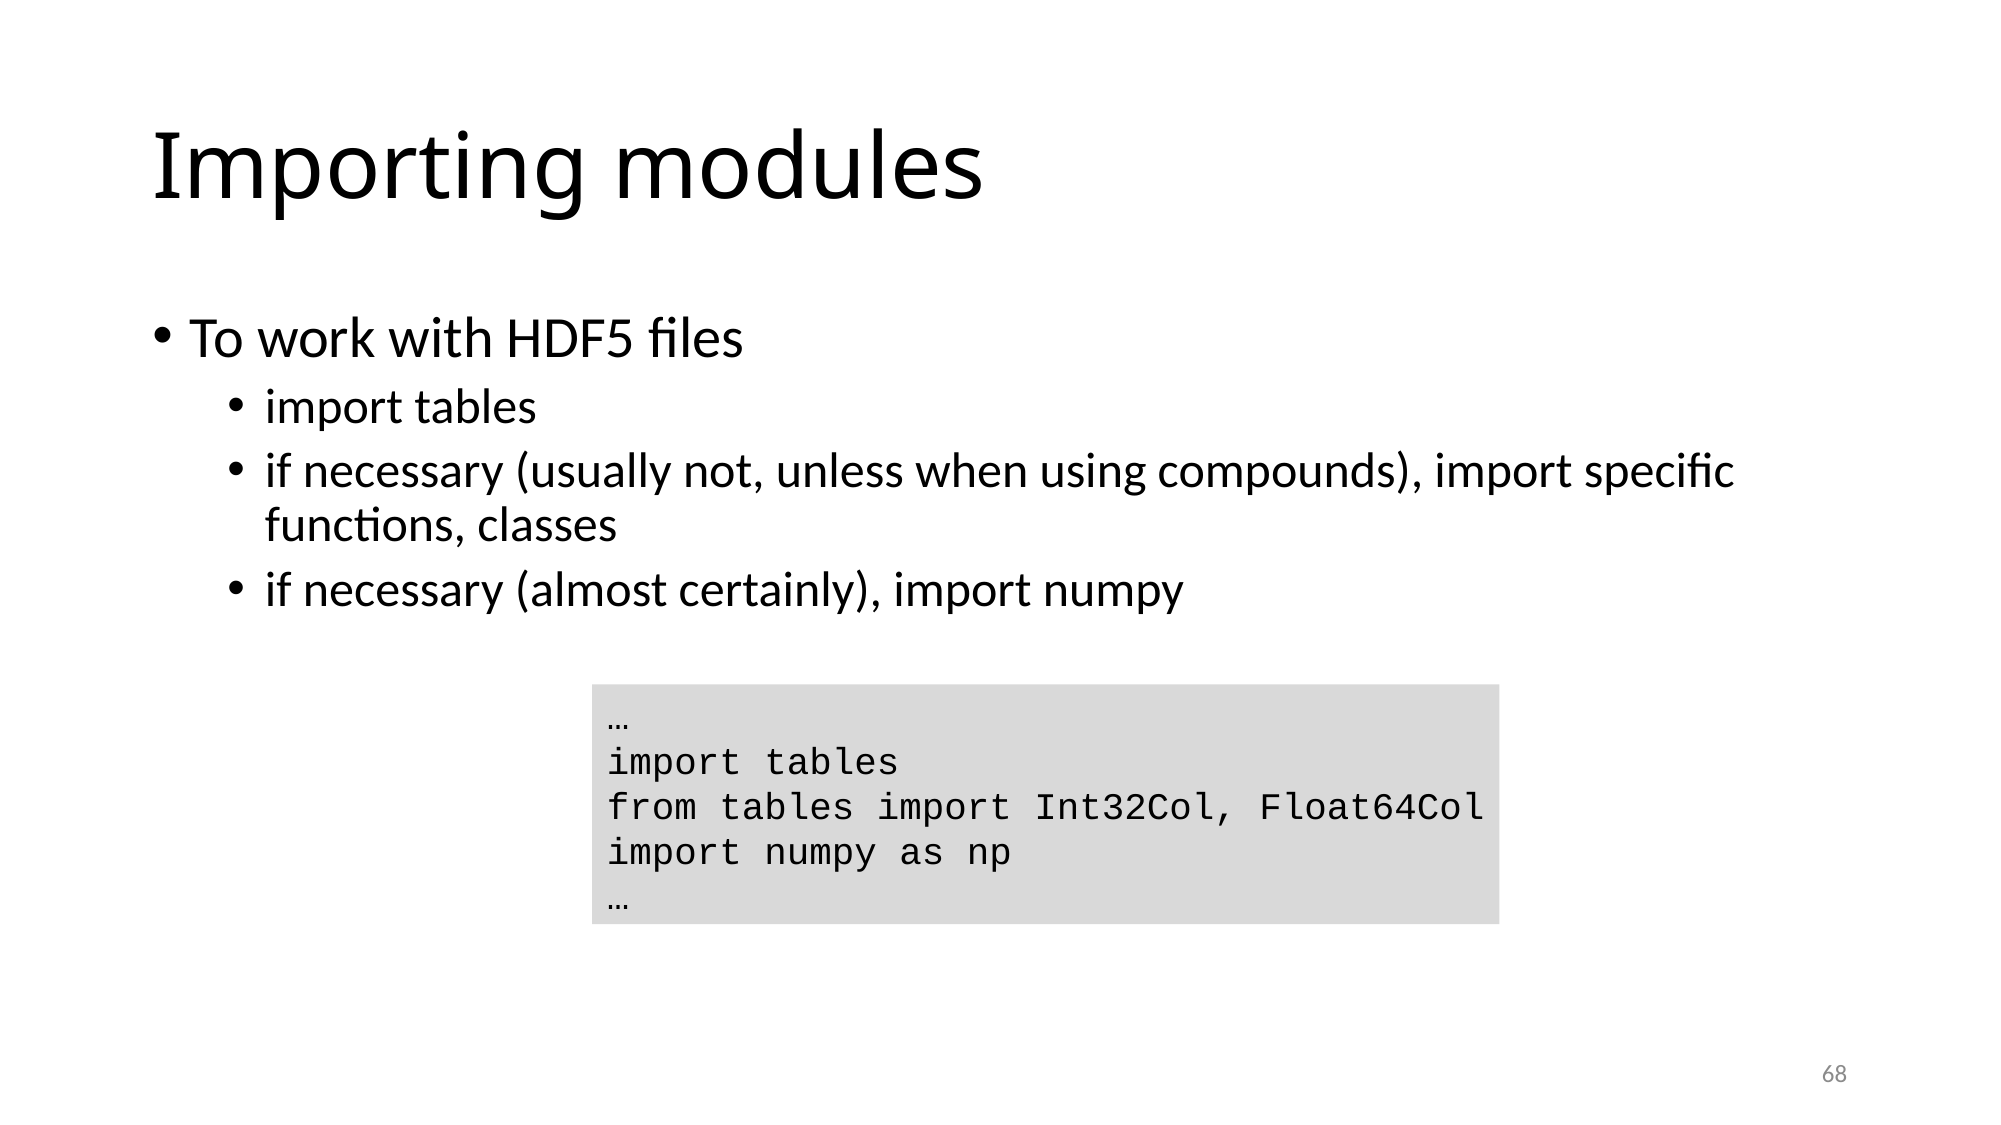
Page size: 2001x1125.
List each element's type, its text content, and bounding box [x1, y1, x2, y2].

list To work with HDF5 files import tables if necessary (usually not, unless when using compounds), import specific functions, classes if necessary (almost certainly), import numpy [137, 299, 1863, 1014]
text_box … import tables from tables import Int32Col, Float64Col import numpy as np … [592, 684, 1500, 925]
title Importing modules [137, 59, 1863, 278]
slide_number 68 [1412, 1042, 1863, 1103]
